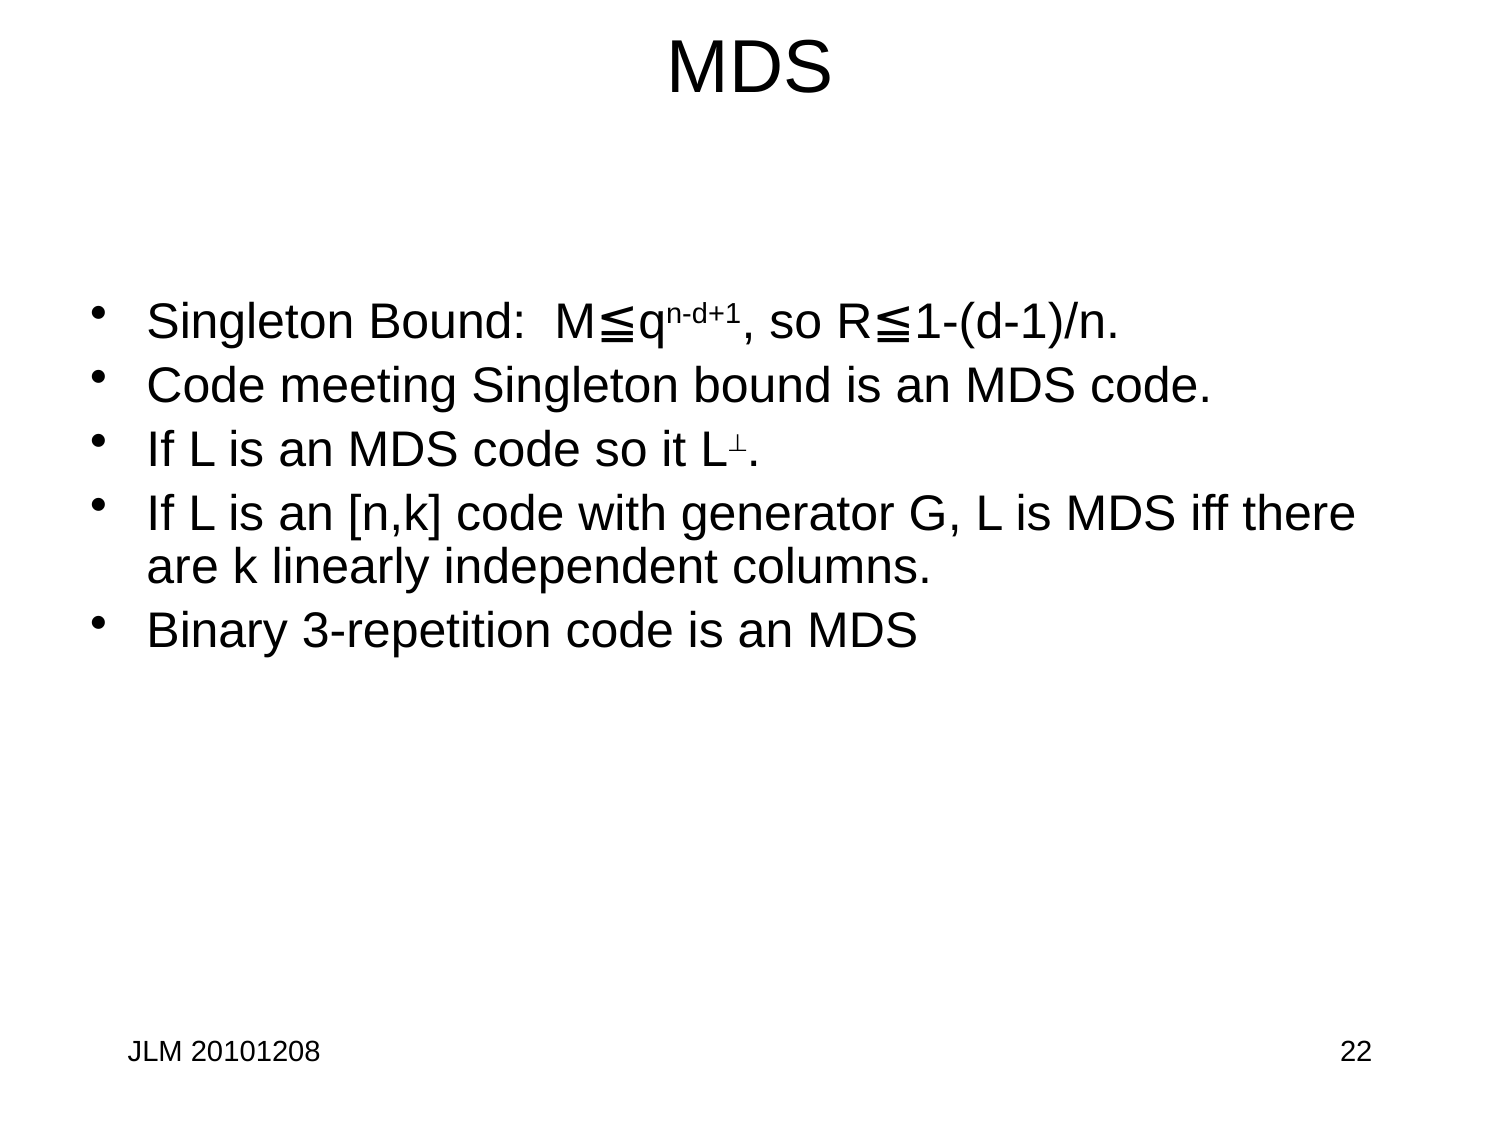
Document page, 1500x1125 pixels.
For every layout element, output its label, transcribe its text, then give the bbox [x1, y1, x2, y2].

slide_number 22 [1074, 1024, 1388, 1101]
title MDS [112, 0, 1388, 126]
slide_number JLM 20101208 [111, 1024, 426, 1101]
list Singleton Bound: M≦qn-d+1, so R≦1-(d-1)/n. Code meeting Singleton bound is an MDS code. If L is an MDS code so it L⟂. If L is an [n,k] code with generator G, L is MDS iff there are k linearly independent columns. Binary 3-repetition code is an MDS [74, 287, 1438, 1013]
